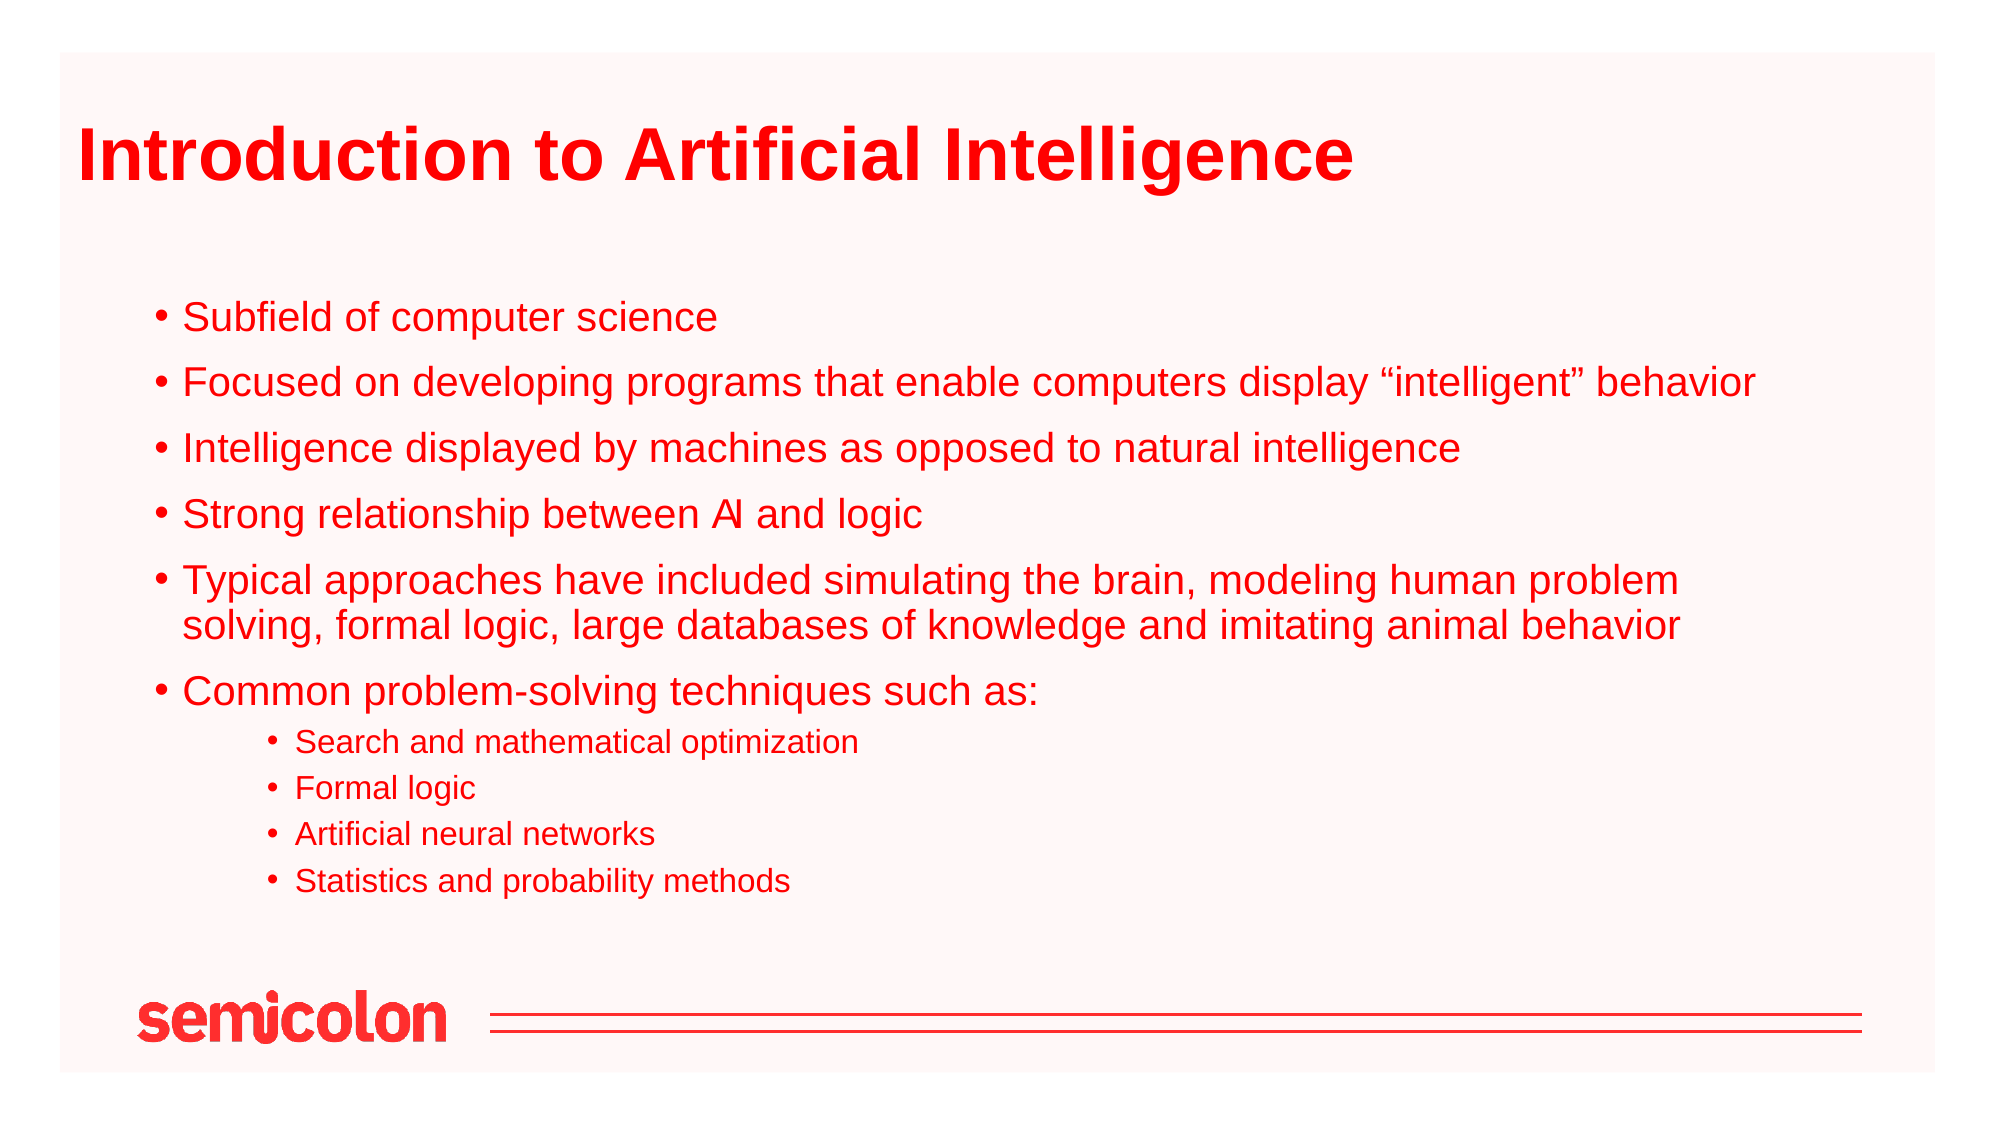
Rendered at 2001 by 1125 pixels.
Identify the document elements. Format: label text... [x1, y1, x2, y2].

title Introduction to Artificial Intelligence [62, 54, 1788, 258]
list Subfield of computer science Focused on developing programs that enable computers display “intelligent” behavior Intelligence displayed by machines as opposed to natural intelligence Strong relationship between AI and logic Typical approaches have included simulating the brain, modeling human problem solving, formal logic, large databases of knowledge and imitating animal behavior Common problem-solving techniques such as: Search and mathematical optimization Formal logic Artificial neural networks Statistics and probability methods [125, 287, 1850, 982]
picture [137, 990, 446, 1044]
